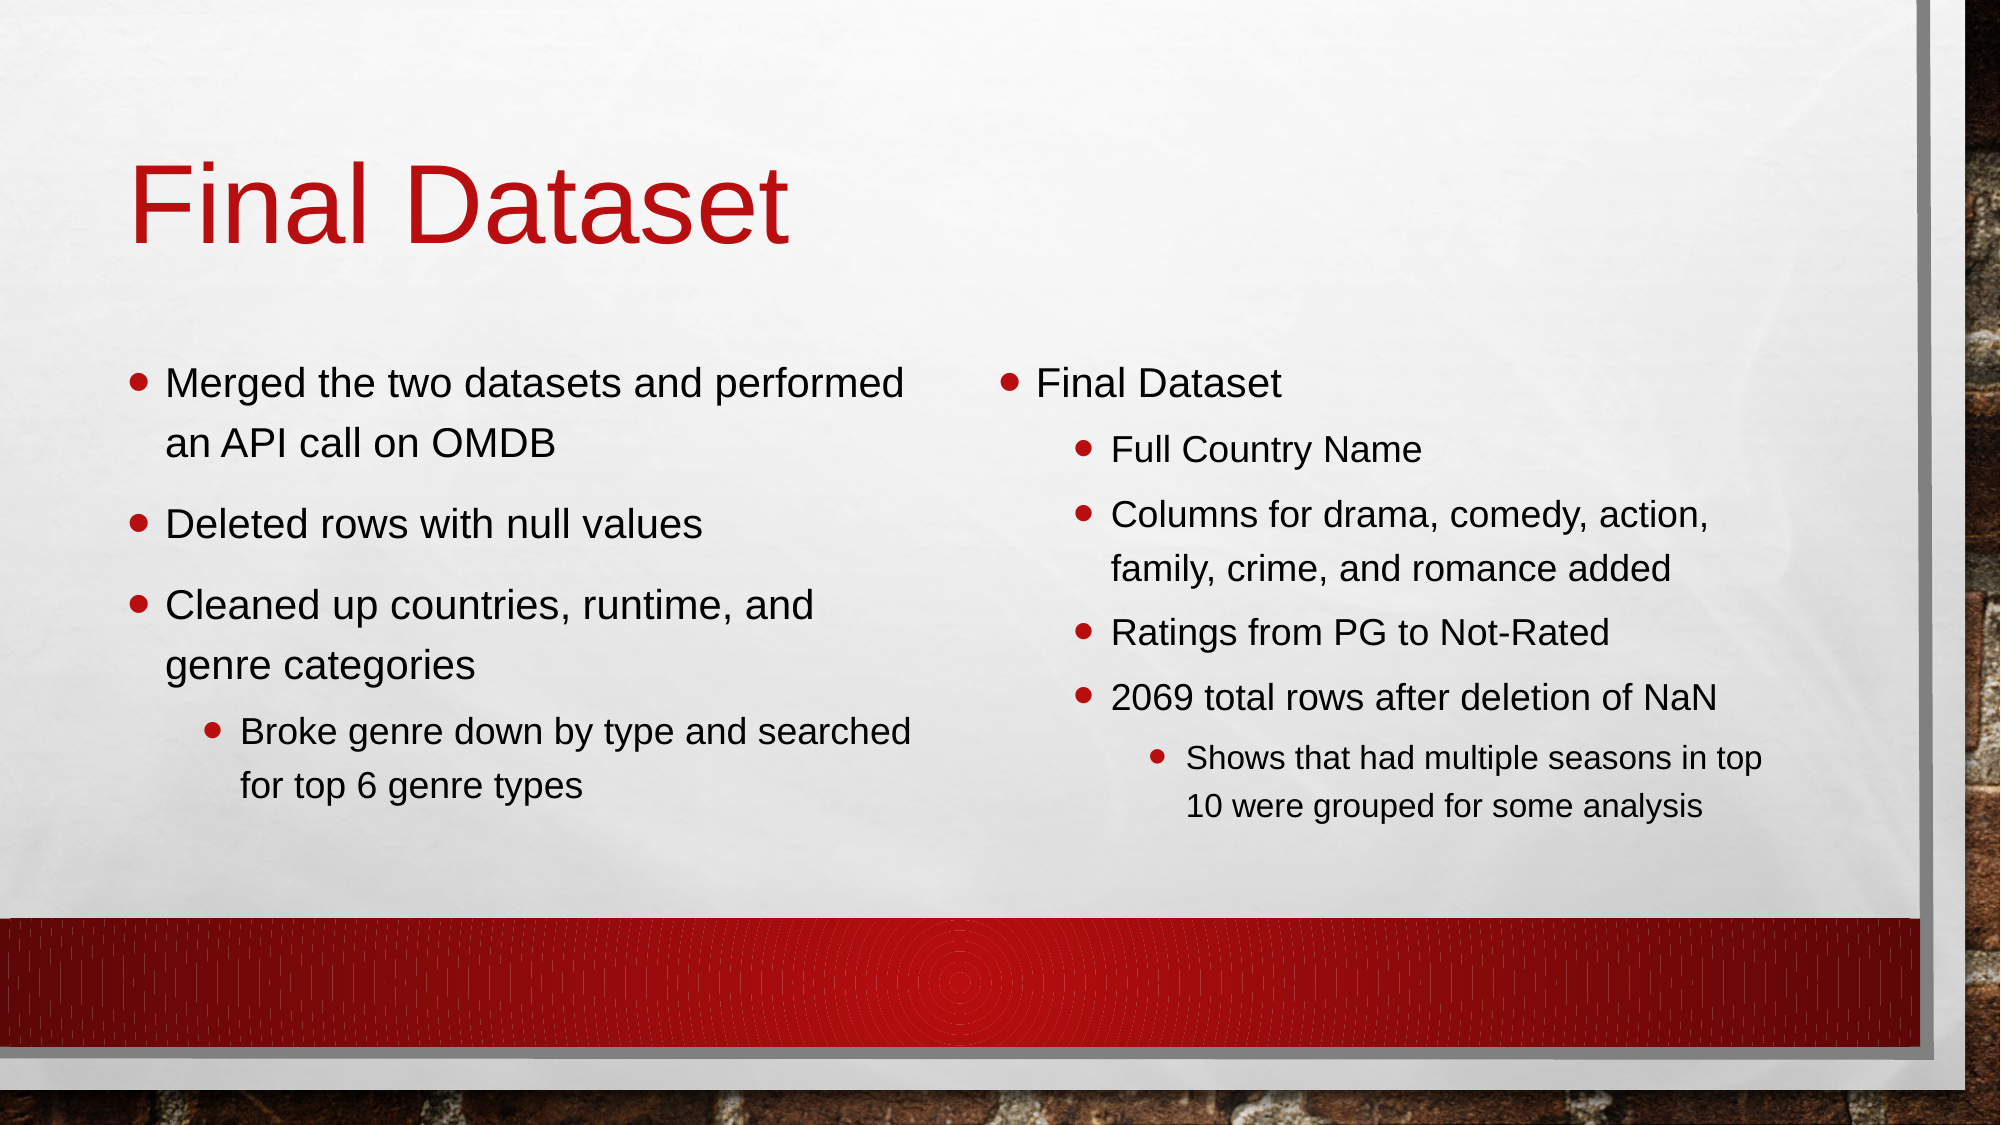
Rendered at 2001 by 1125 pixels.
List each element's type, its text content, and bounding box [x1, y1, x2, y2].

list Merged the two datasets and performed an API call on OMDB Deleted rows with null values Cleaned up countries, runtime, and genre categories Broke genre down by type and searched for top 6 genre types [112, 338, 948, 882]
picture [0, 0, 2000, 1125]
title Final Dataset [112, 112, 1818, 303]
list Final Dataset Full Country Name Columns for drama, comedy, action, family, crime, and romance added Ratings from PG to Not-Rated 2069 total rows after deletion of NaN Shows that had multiple seasons in top 10 were grouped for some analysis [983, 338, 1818, 882]
